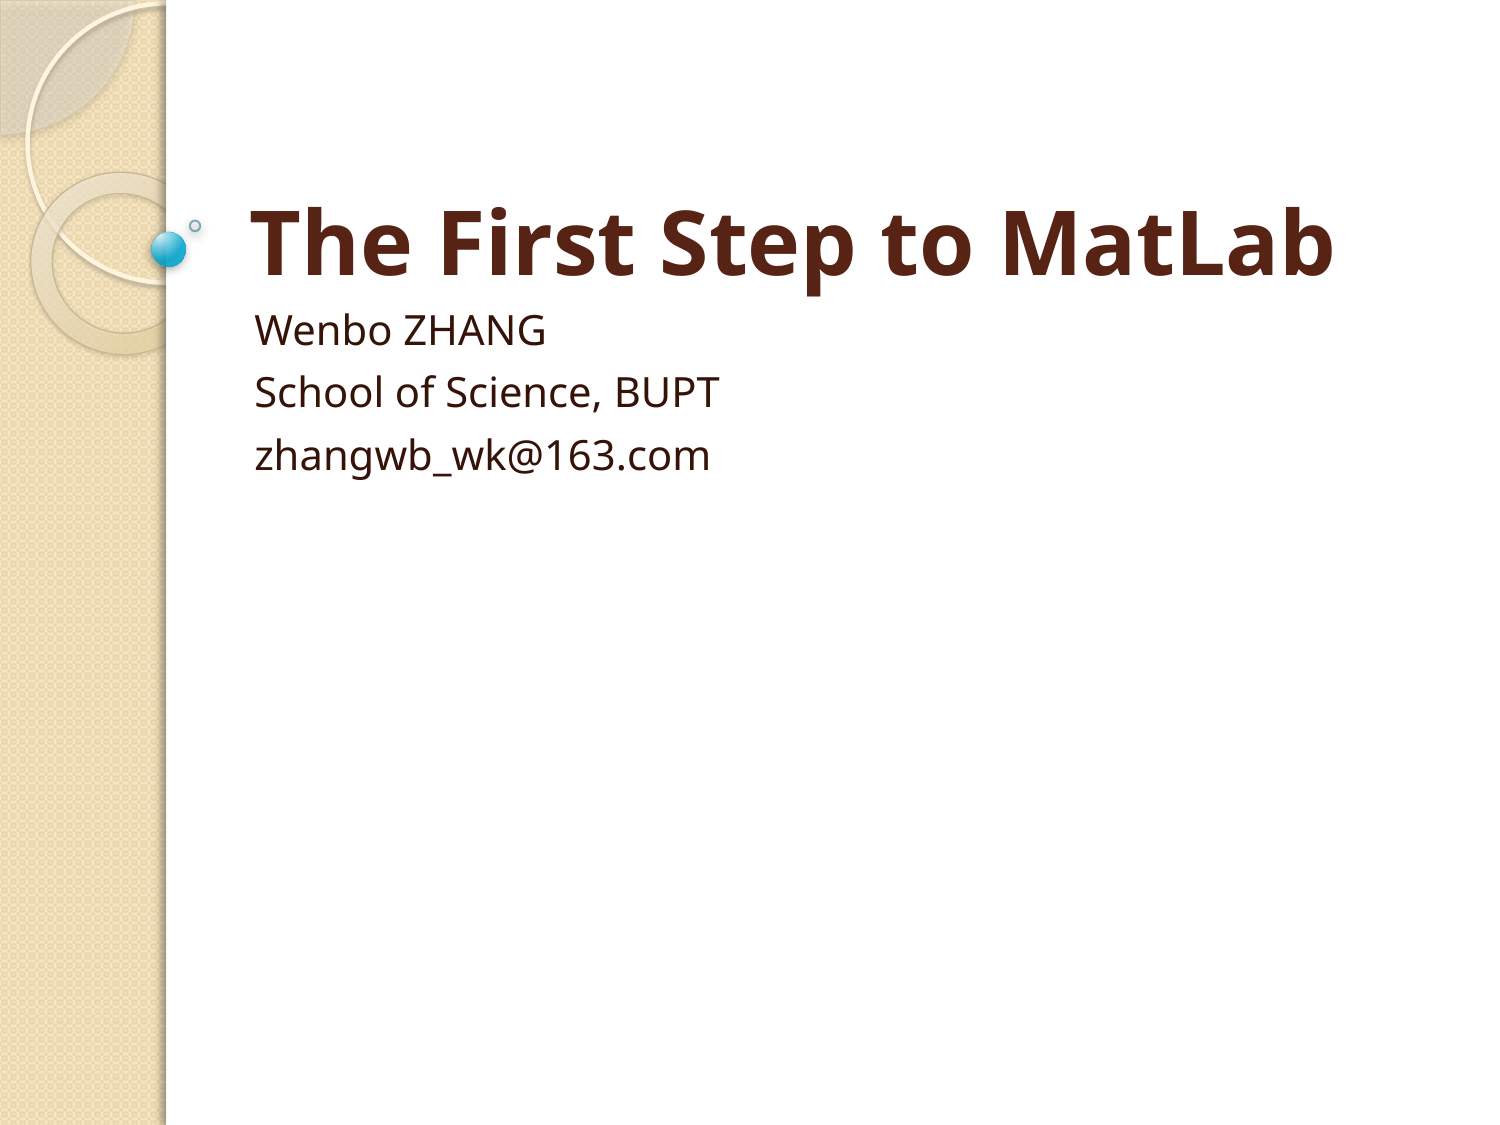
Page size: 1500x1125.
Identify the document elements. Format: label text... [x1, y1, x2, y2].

title The First Step to MatLab [234, 59, 1450, 301]
subtitle Wenbo ZHANG School of Science, BUPT zhangwb_wk@163.com [234, 303, 1451, 563]
